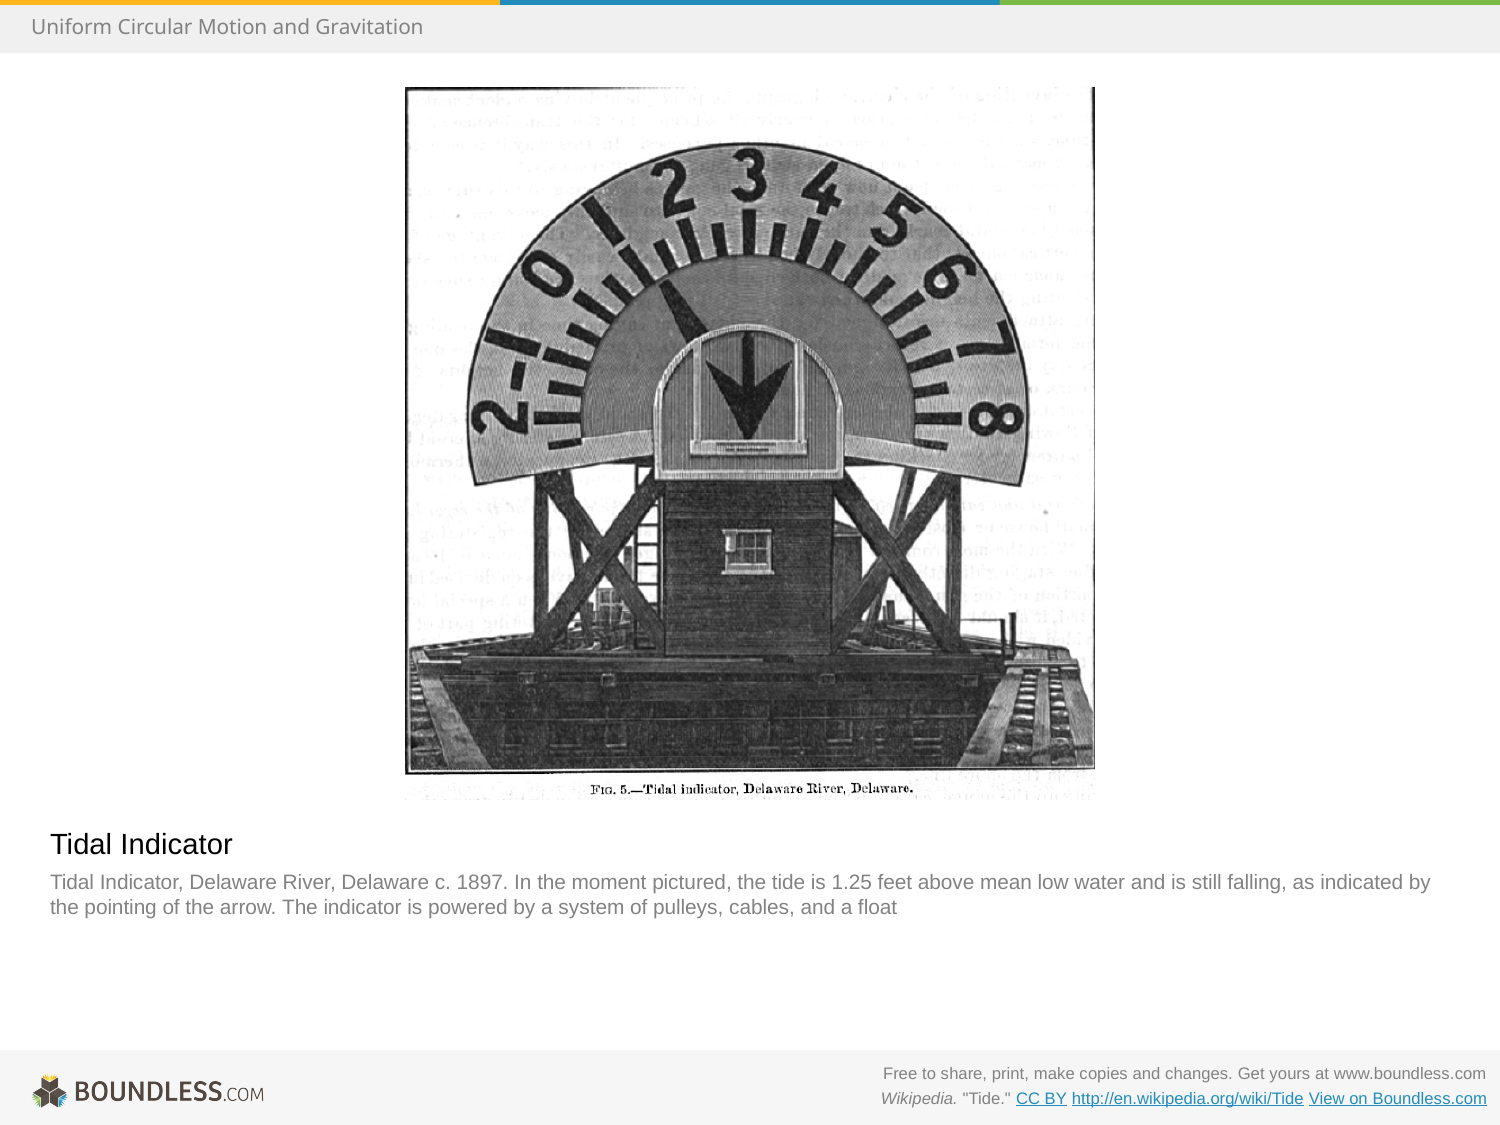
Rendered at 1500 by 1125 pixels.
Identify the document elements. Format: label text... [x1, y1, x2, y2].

text_box Free to share, print, make copies and changes. Get yours at www.boundless.com [649, 1062, 1488, 1087]
picture [30, 1072, 265, 1109]
text_box Wikipedia. "Tide." CC BY http://en.wikipedia.org/wiki/Tide View on Boundless.com [274, 1087, 1488, 1125]
list Tidal Indicator Tidal Indicator, Delaware River, Delaware c. 1897. In the moment pictured, the tide is 1.25 feet above mean low water and is still falling, as indicated by the pointing of the arrow. The indicator is powered by a system of pulleys, cables, and a float [50, 825, 1450, 1038]
text_box [0, 1050, 1500, 1125]
picture [405, 87, 1095, 801]
text_box [0, 2, 1500, 54]
text_box Uniform Circular Motion and Gravitation [31, 13, 1475, 38]
